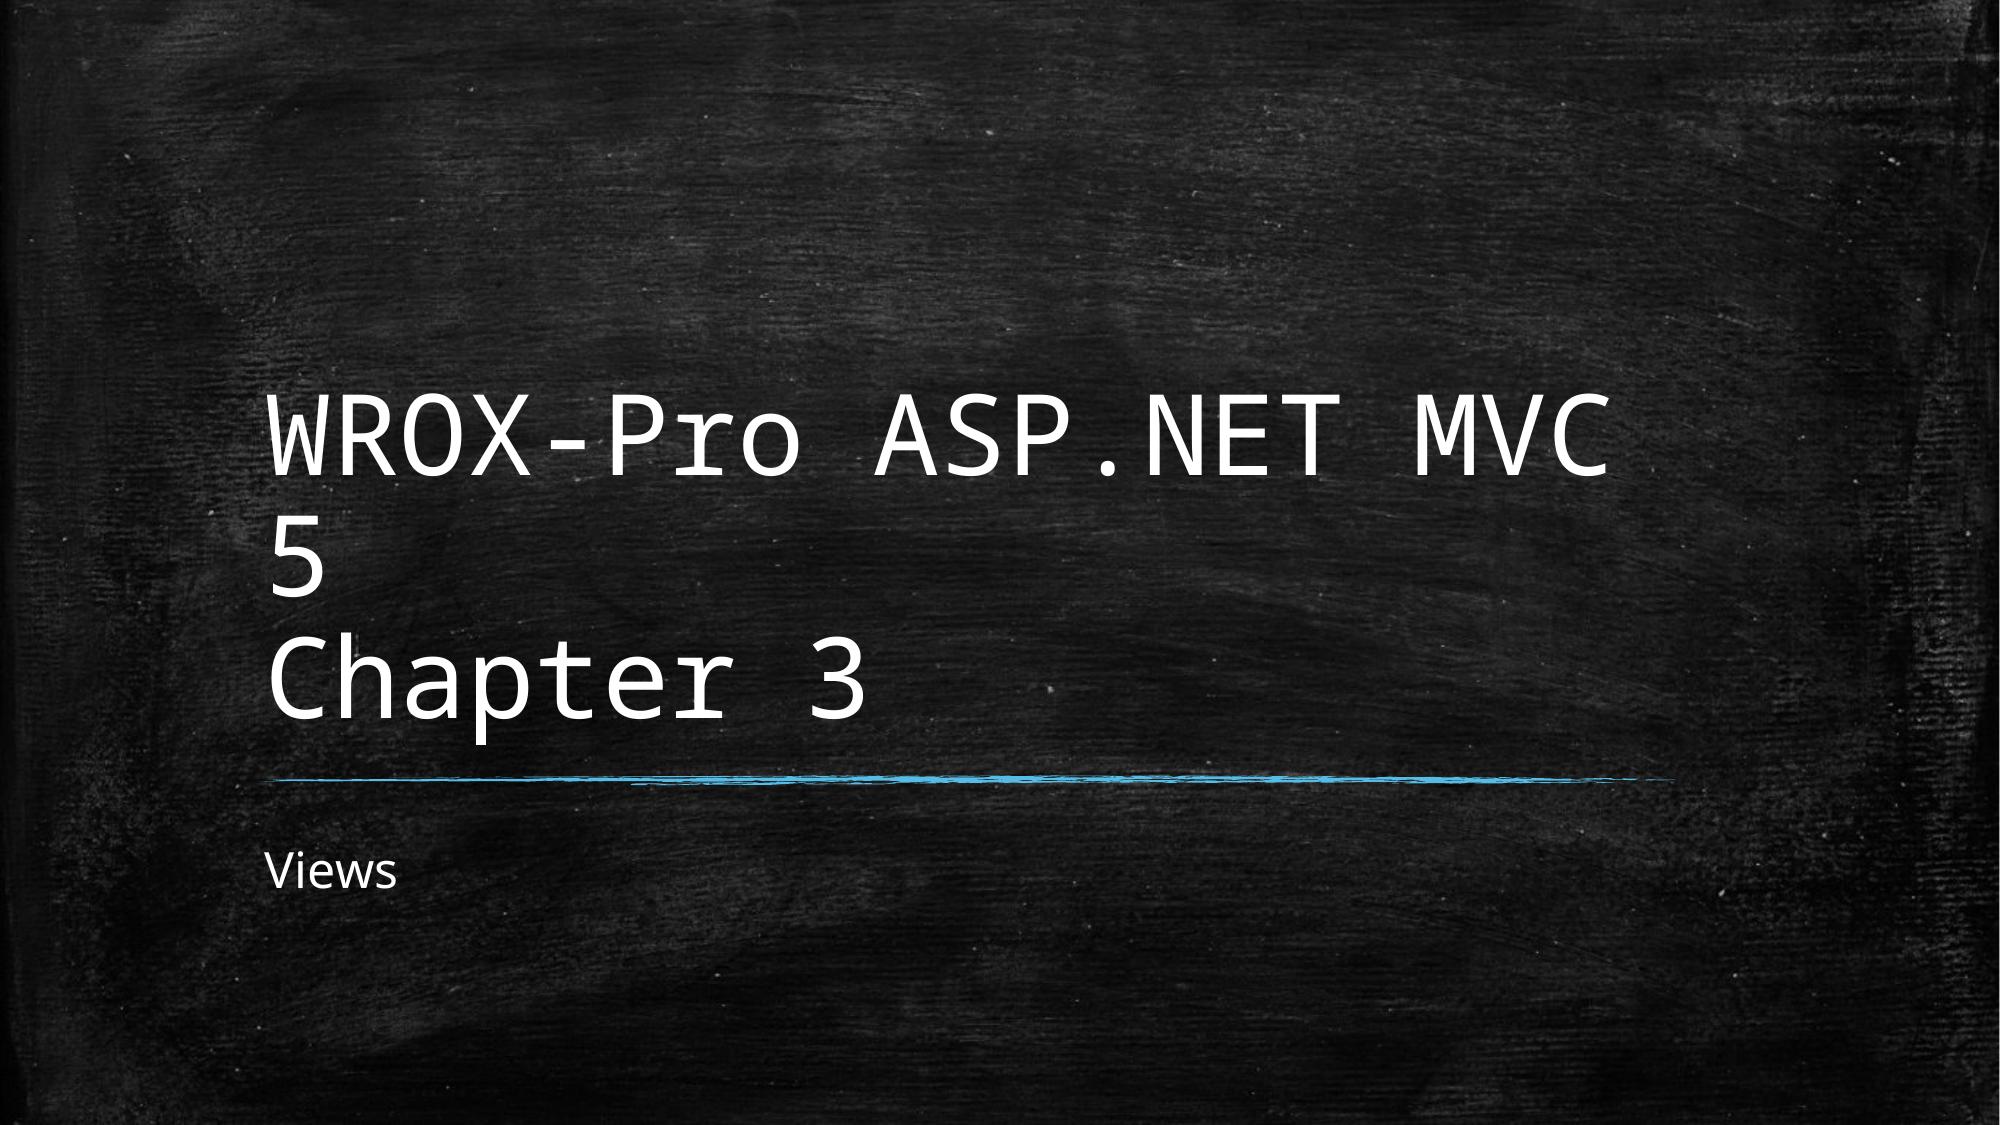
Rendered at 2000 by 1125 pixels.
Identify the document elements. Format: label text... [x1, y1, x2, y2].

title WROX-Pro ASP.NET MVC 5 Chapter 3 [249, 312, 1750, 750]
subtitle Views [249, 837, 1750, 1013]
